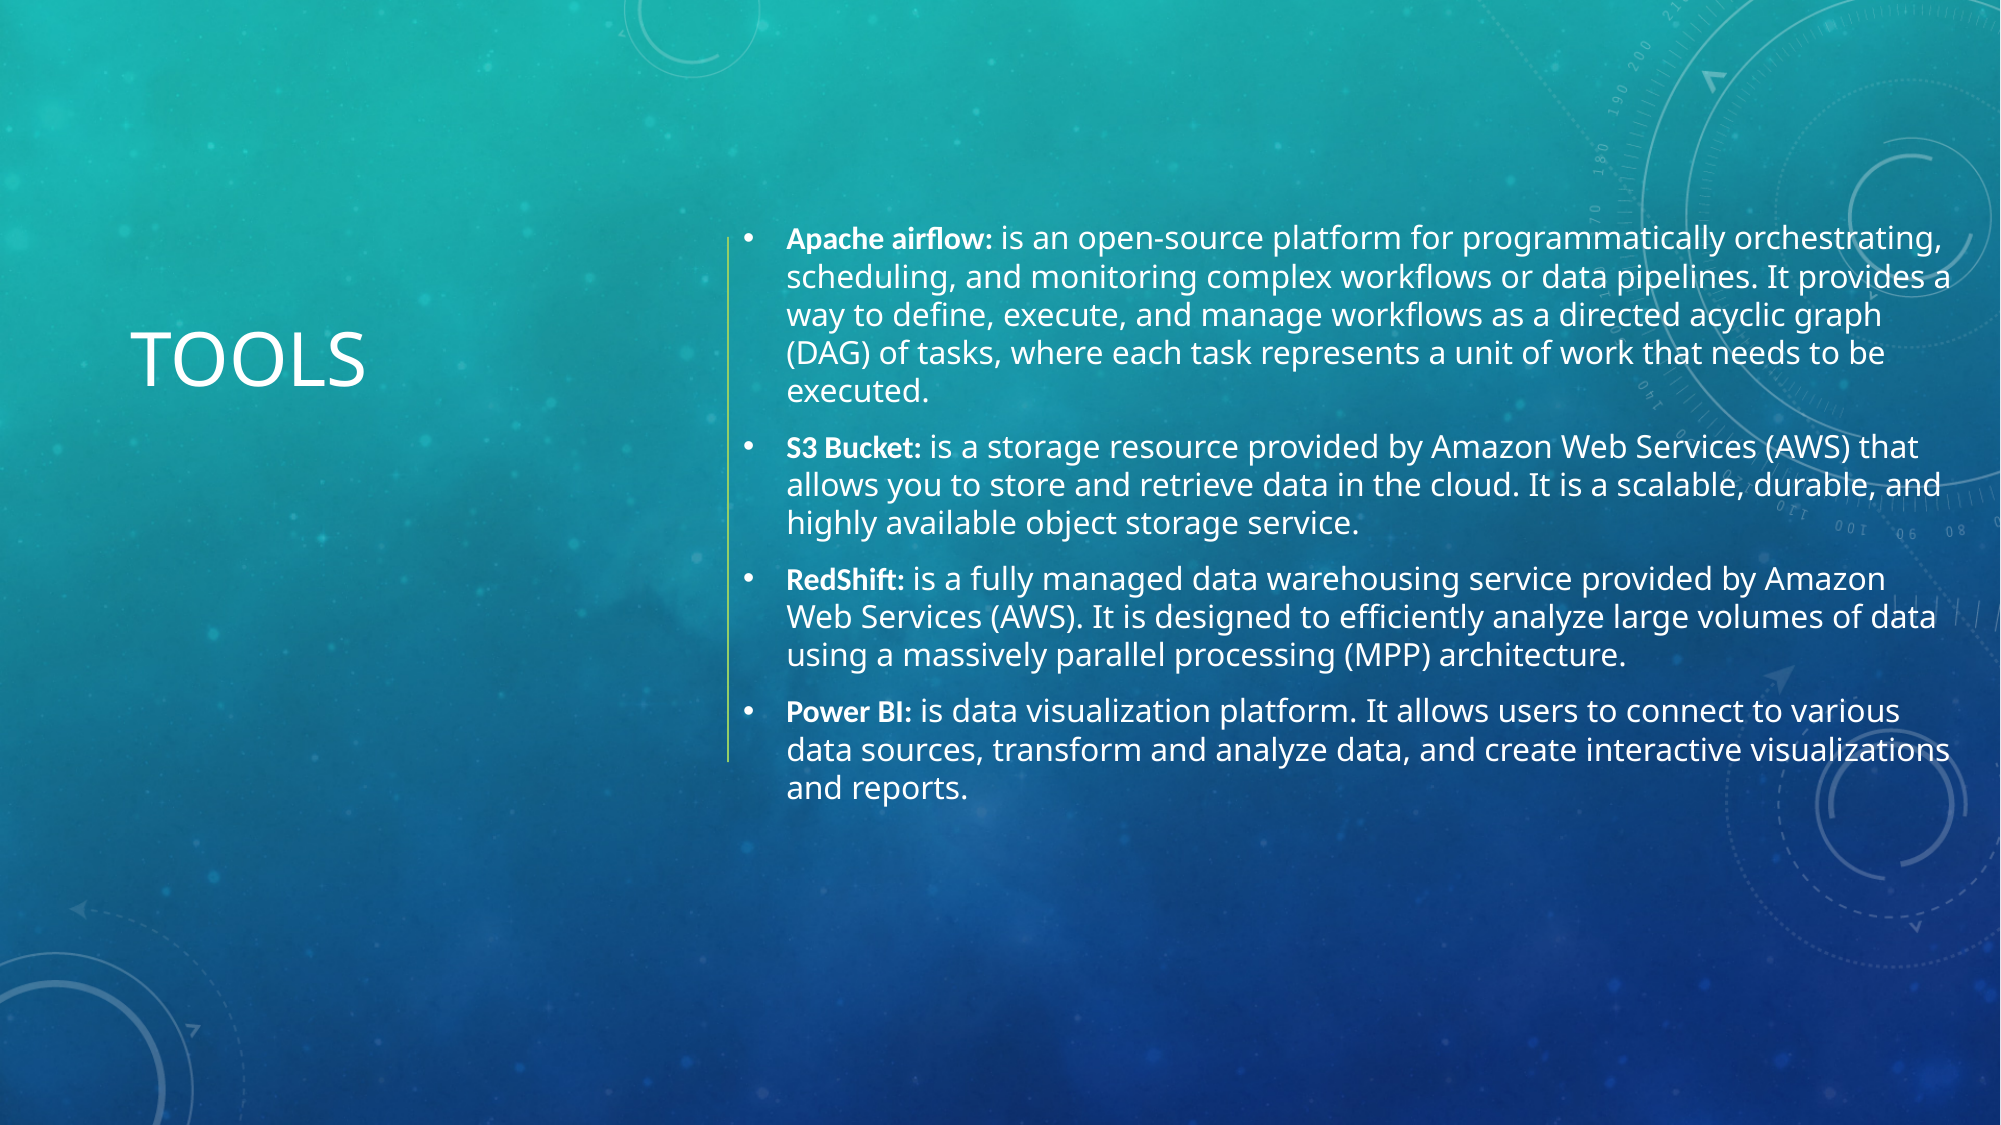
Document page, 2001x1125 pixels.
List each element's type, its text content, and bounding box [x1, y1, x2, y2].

title Tools [115, 237, 727, 477]
list Apache airflow: is an open-source platform for programmatically orchestrating, scheduling, and monitoring complex workflows or data pipelines. It provides a way to define, execute, and manage workflows as a directed acyclic graph (DAG) of tasks, where each task represents a unit of work that needs to be executed. S3 Bucket: is a storage resource provided by Amazon Web Services (AWS) that allows you to store and retrieve data in the cloud. It is a scalable, durable, and highly available object storage service. RedShift: is a fully managed data warehousing service provided by Amazon Web Services (AWS). It is designed to efficiently analyze large volumes of data using a massively parallel processing (MPP) architecture. Power BI: is data visualization platform. It allows users to connect to various data sources, transform and analyze data, and create interactive visualizations and reports. [728, 208, 1971, 816]
picture [0, 0, 2001, 1125]
